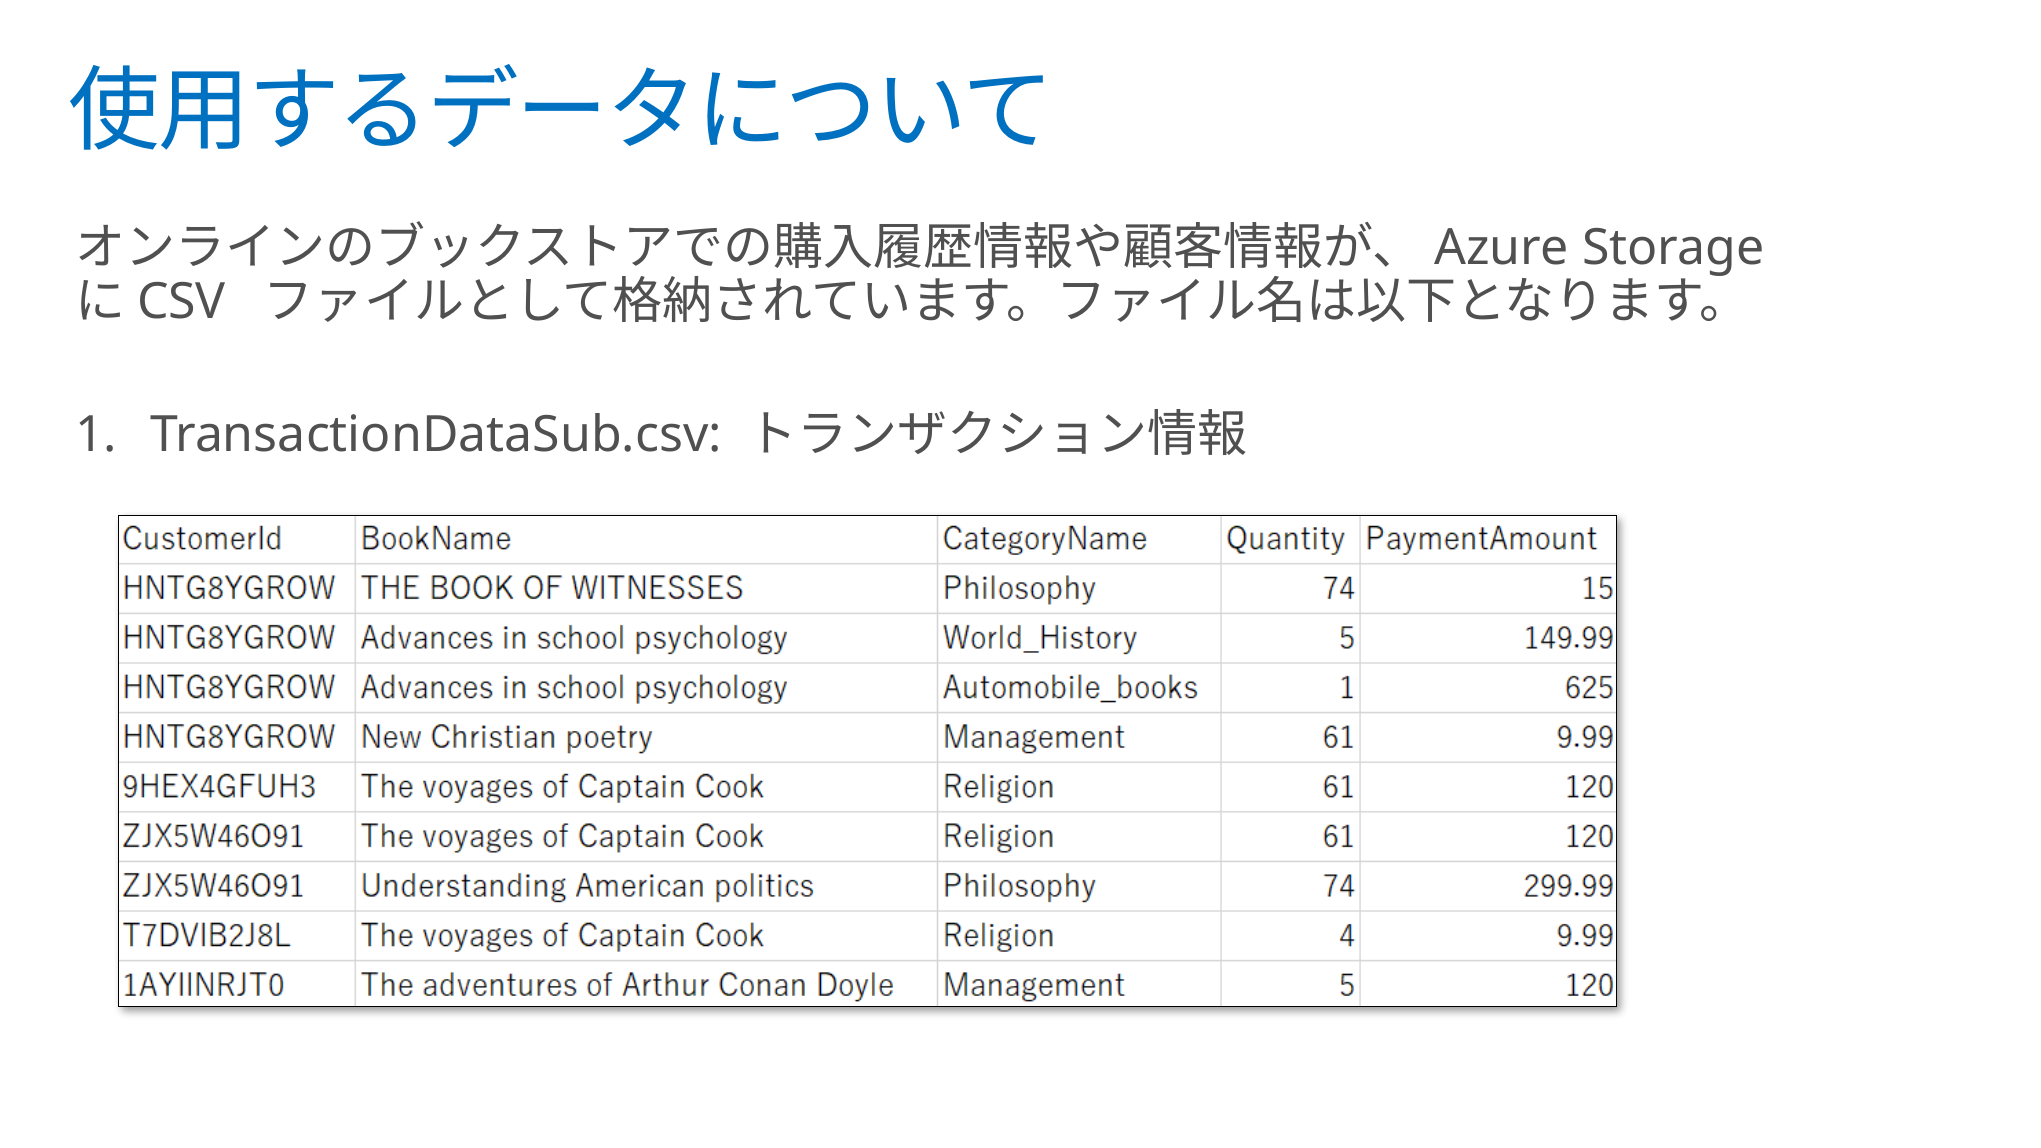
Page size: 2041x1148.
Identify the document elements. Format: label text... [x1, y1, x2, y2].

title 使用するデータについて [45, 48, 1996, 173]
text_box オンラインのブックストアでの購入履歴情報や顧客情報が、Azure Storage にCSV ファイルとして格納されています。ファイル名は以下となります。 TransactionDataSub.csv: トランザクション情報 [45, 197, 1861, 487]
picture [118, 515, 1618, 1007]
